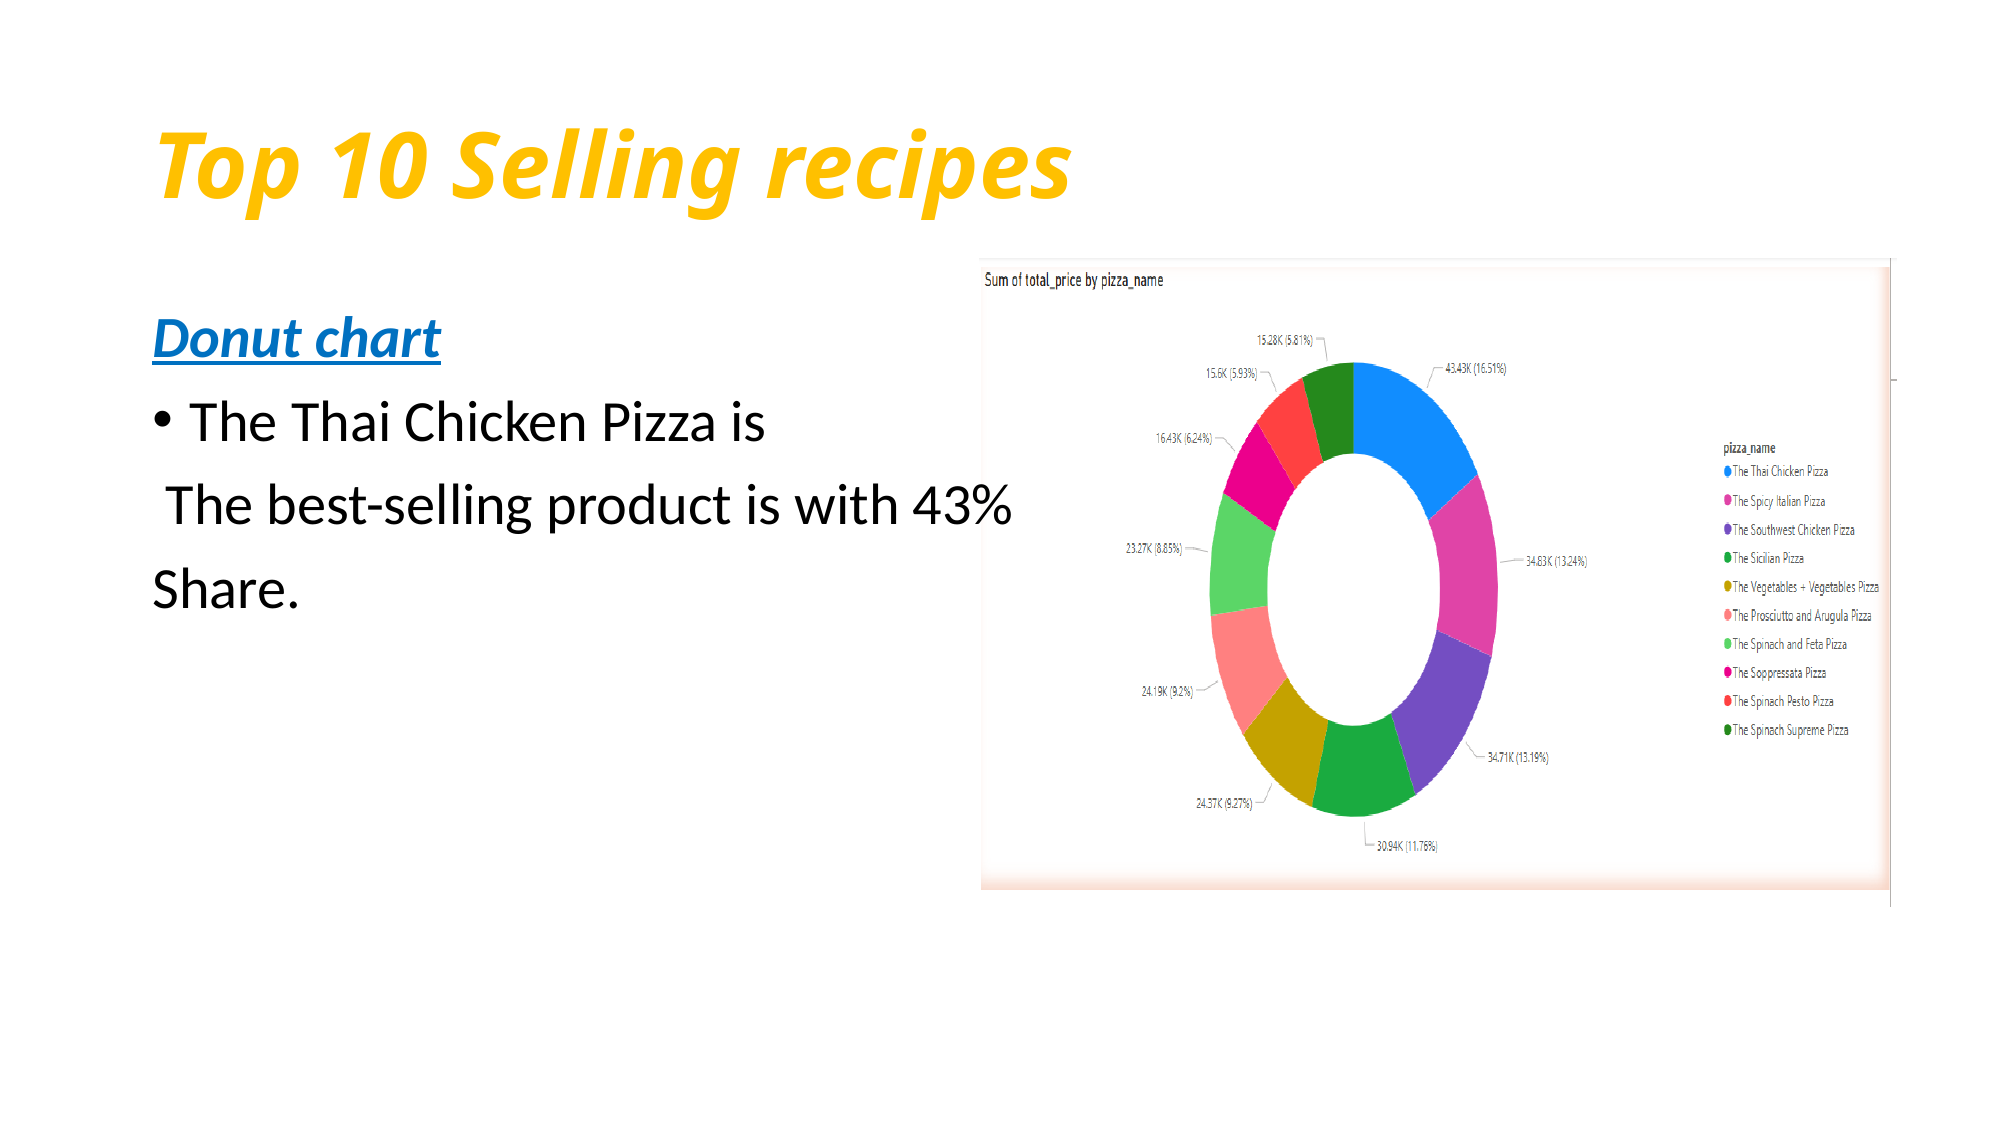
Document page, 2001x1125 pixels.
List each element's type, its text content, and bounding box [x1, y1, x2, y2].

list Donut chart The Thai Chicken Pizza is The best-selling product is with 43% Share. [137, 299, 1863, 1014]
title Top 10 Selling recipes [137, 59, 1863, 278]
picture [979, 258, 1897, 907]
